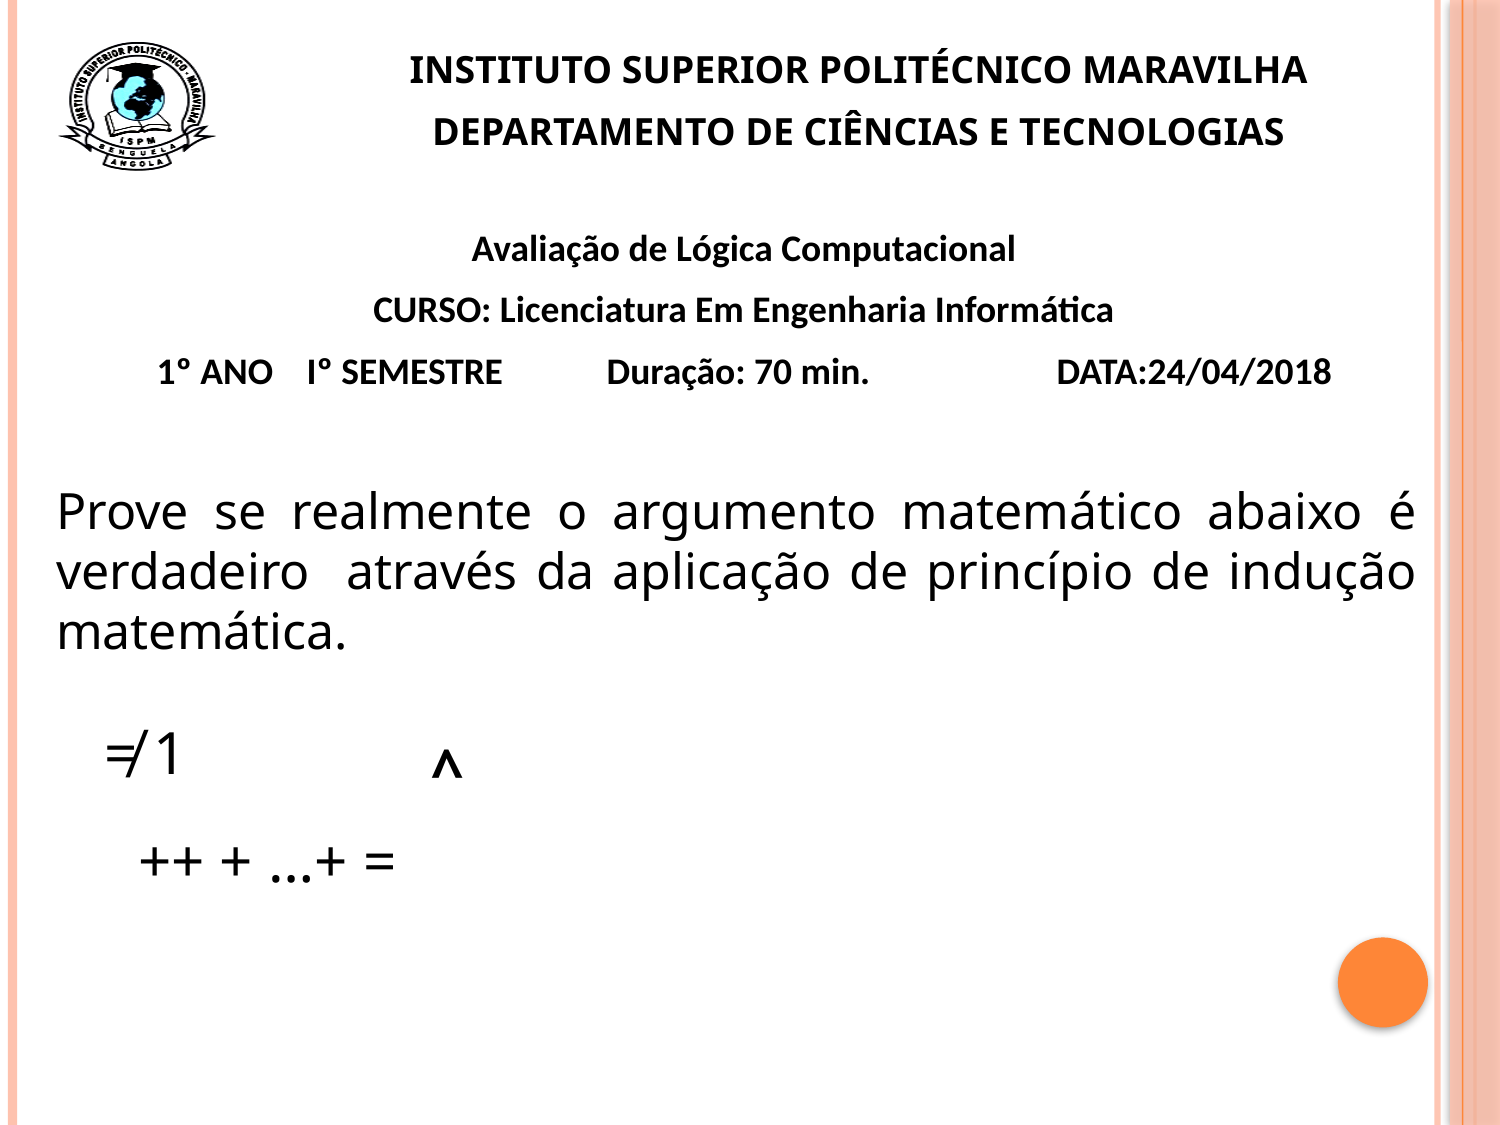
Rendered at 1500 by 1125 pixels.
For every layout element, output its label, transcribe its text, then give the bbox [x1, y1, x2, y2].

text_box Prove se realmente o argumento matemático abaixo é verdadeiro através da aplicação de princípio de indução matemática. [41, 471, 1432, 667]
text_box < [407, 732, 493, 796]
picture [54, 38, 222, 176]
text_box Avaliação de Lógica Computacional CURSO: Licenciatura Em Engenharia Informática 1º ANO Iº SEMESTRE Duração: 70 min. DATA:24/04/2018 [64, 216, 1424, 386]
text_box INSTITUTO SUPERIOR POLITÉCNICO MARAVILHA DEPARTAMENTO DE CIÊNCIAS E TECNOLOGIAS [292, 38, 1425, 134]
